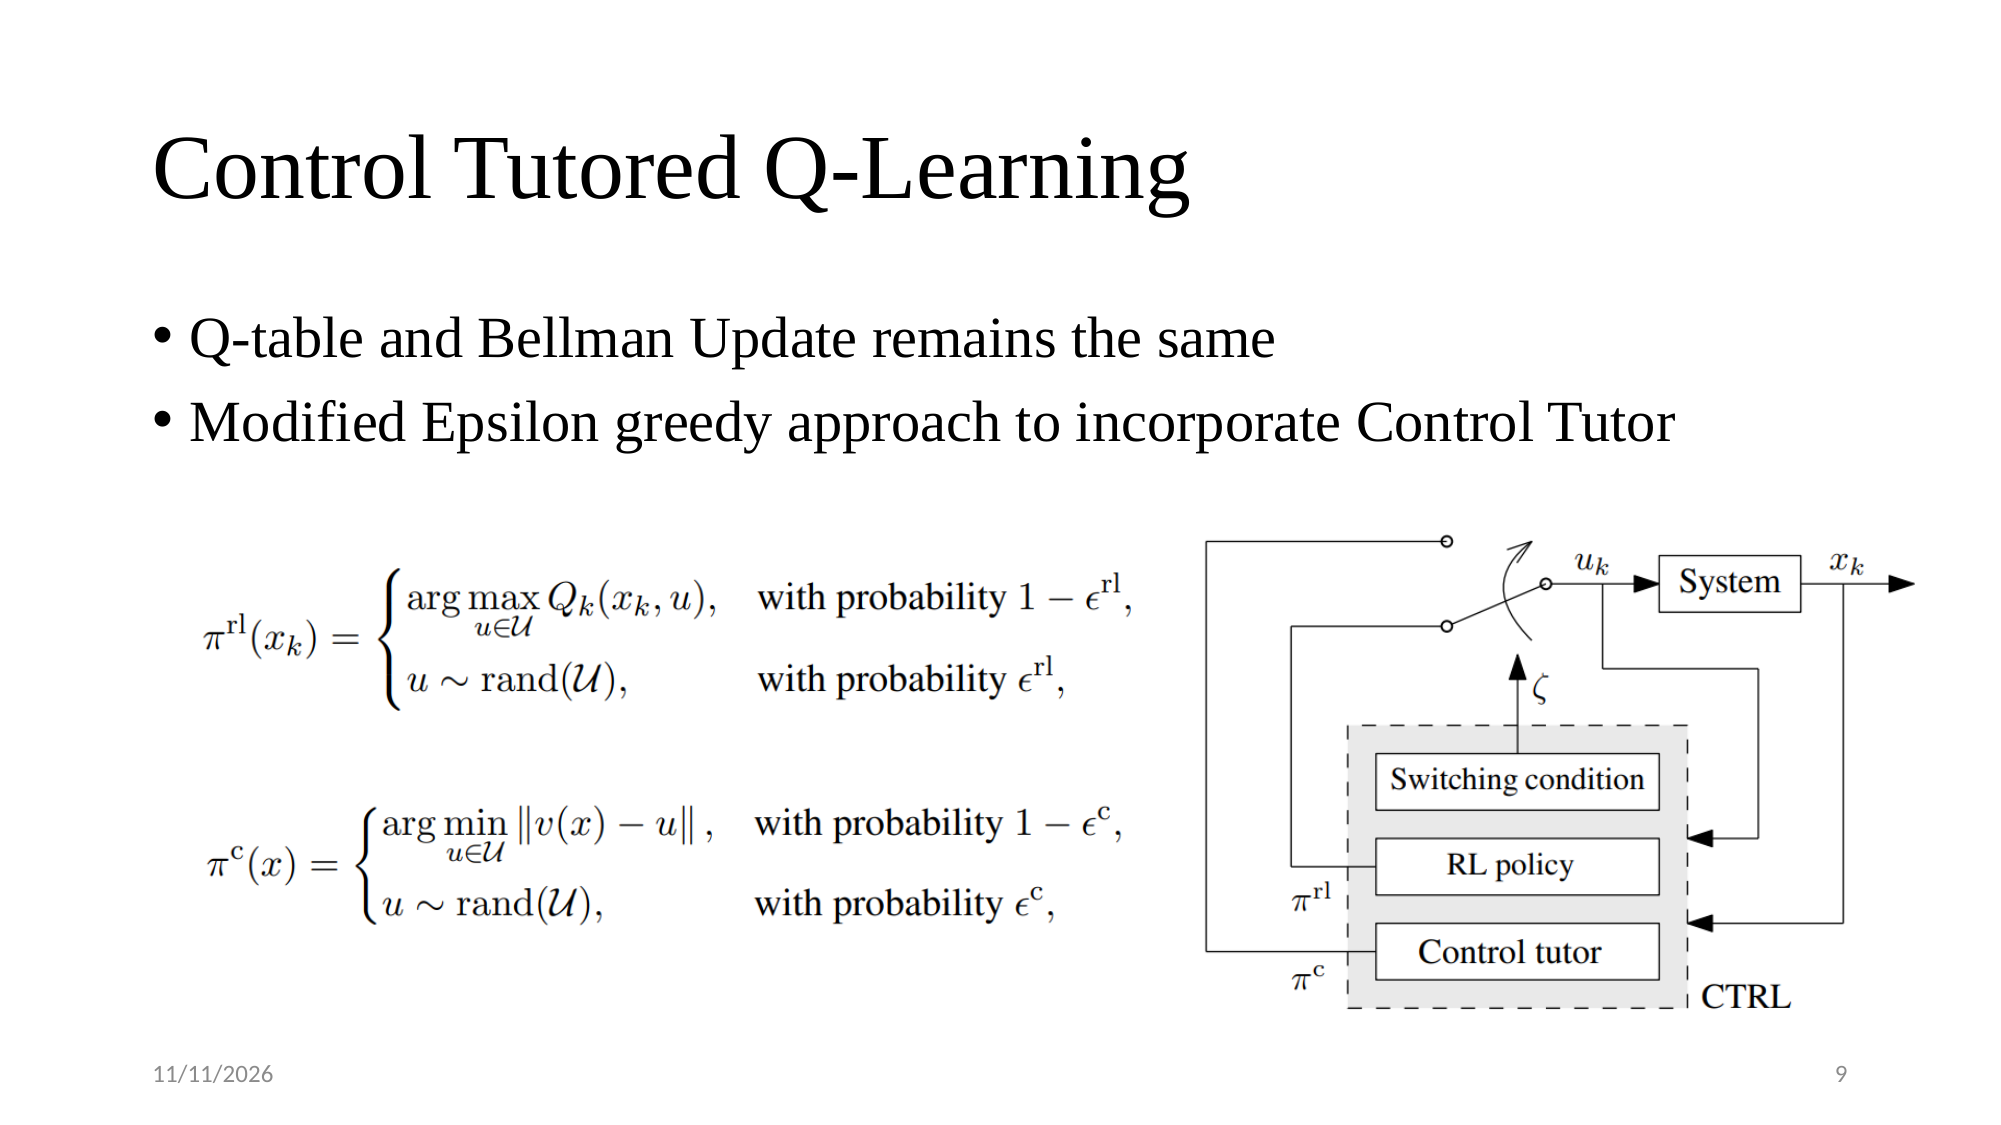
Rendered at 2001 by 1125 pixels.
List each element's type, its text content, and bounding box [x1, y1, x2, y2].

picture [190, 562, 1135, 711]
picture [190, 789, 1135, 933]
title Control Tutored Q-Learning [137, 59, 1863, 278]
picture [1187, 472, 1928, 1043]
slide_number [137, 1042, 588, 1103]
list Q-table and Bellman Update remains the same Modified Epsilon greedy approach to incorporate Control Tutor [137, 299, 1863, 1014]
slide_number 9 [1412, 1043, 1863, 1103]
